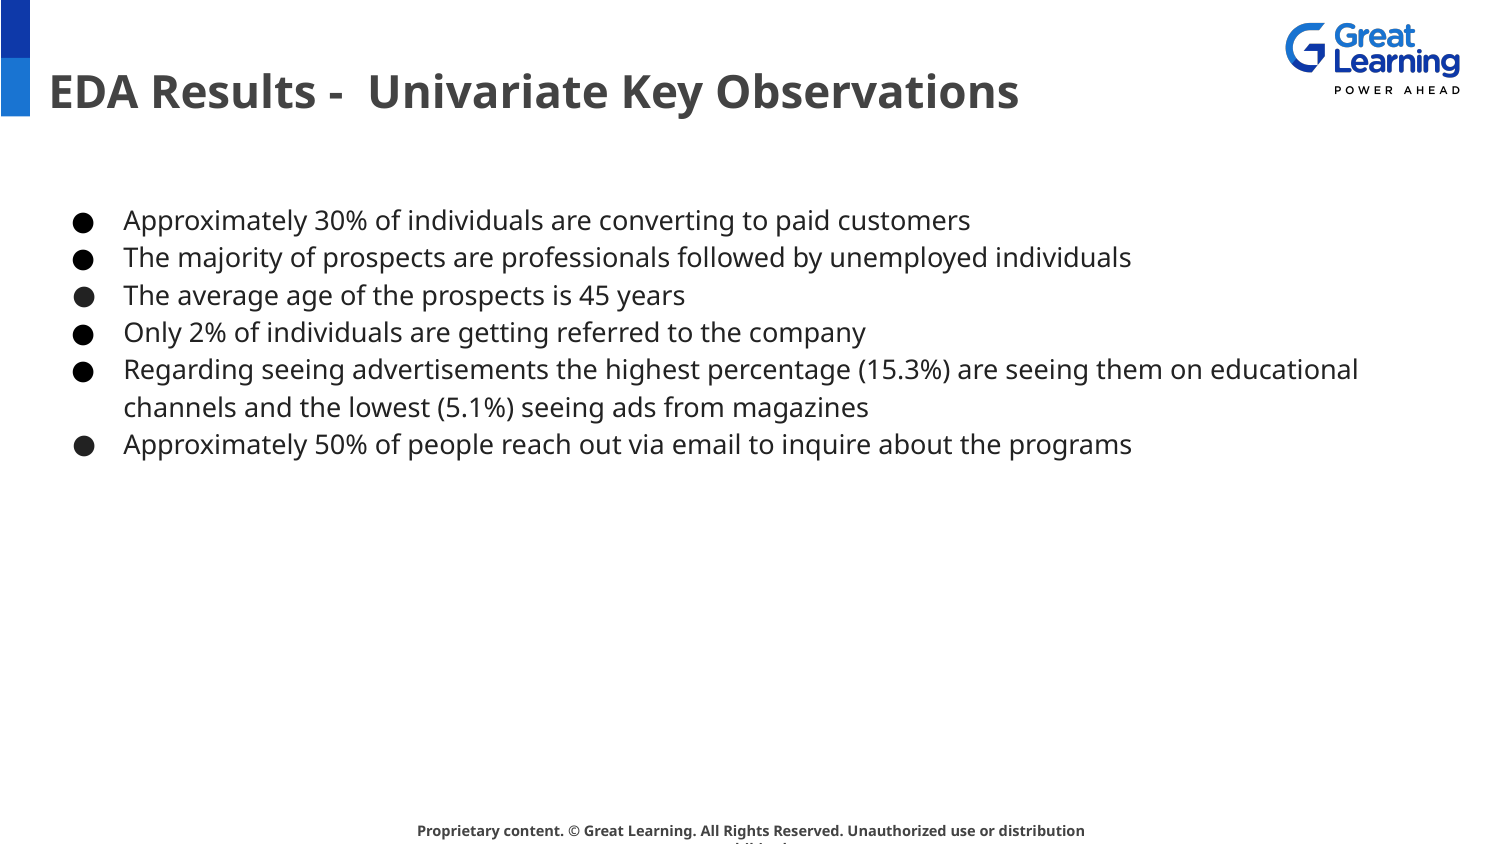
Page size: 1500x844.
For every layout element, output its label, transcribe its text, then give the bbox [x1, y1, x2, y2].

title EDA Results - Univariate Key Observations [33, 47, 1431, 117]
list Approximately 30% of individuals are converting to paid customers The majority of prospects are professionals followed by unemployed individuals The average age of the prospects is 45 years Only 2% of individuals are getting referred to the company Regarding seeing advertisements the highest percentage (15.3%) are seeing them on educational channels and the lowest (5.1%) seeing ads from magazines Approximately 50% of people reach out via email to inquire about the programs [33, 117, 1449, 726]
picture [1258, 11, 1487, 106]
